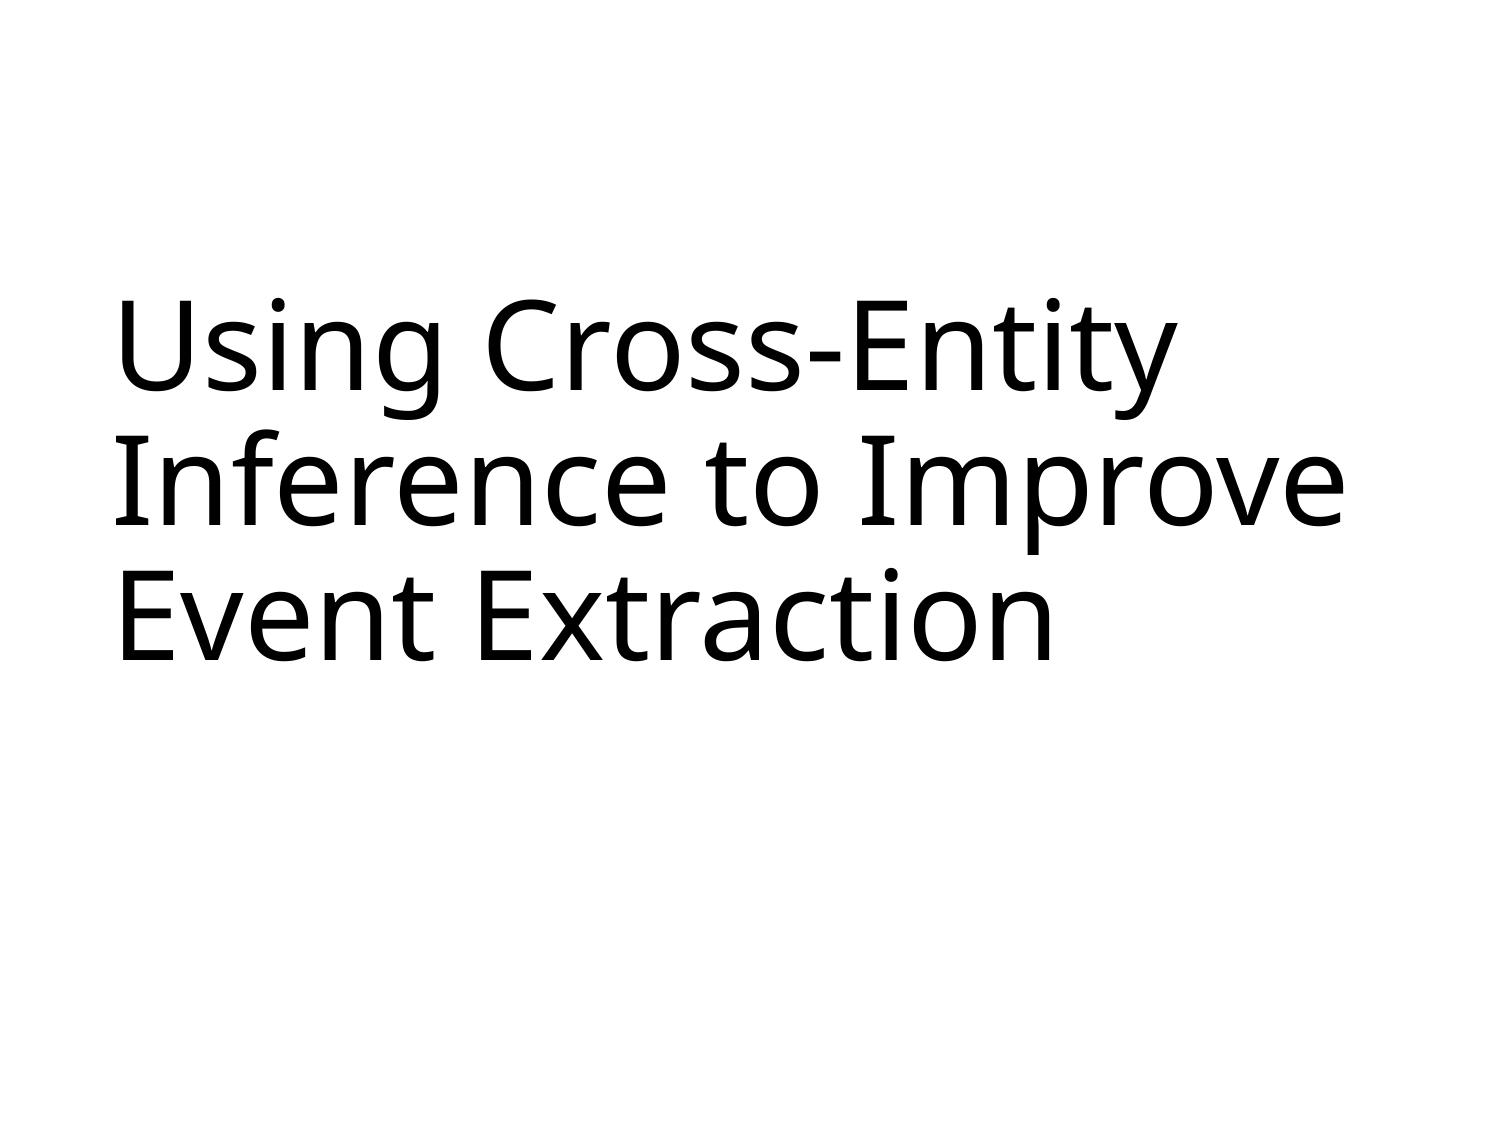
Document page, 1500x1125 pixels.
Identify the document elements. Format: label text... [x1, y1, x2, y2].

title Using Cross-Entity Inference to Improve Event Extraction [96, 418, 1411, 631]
